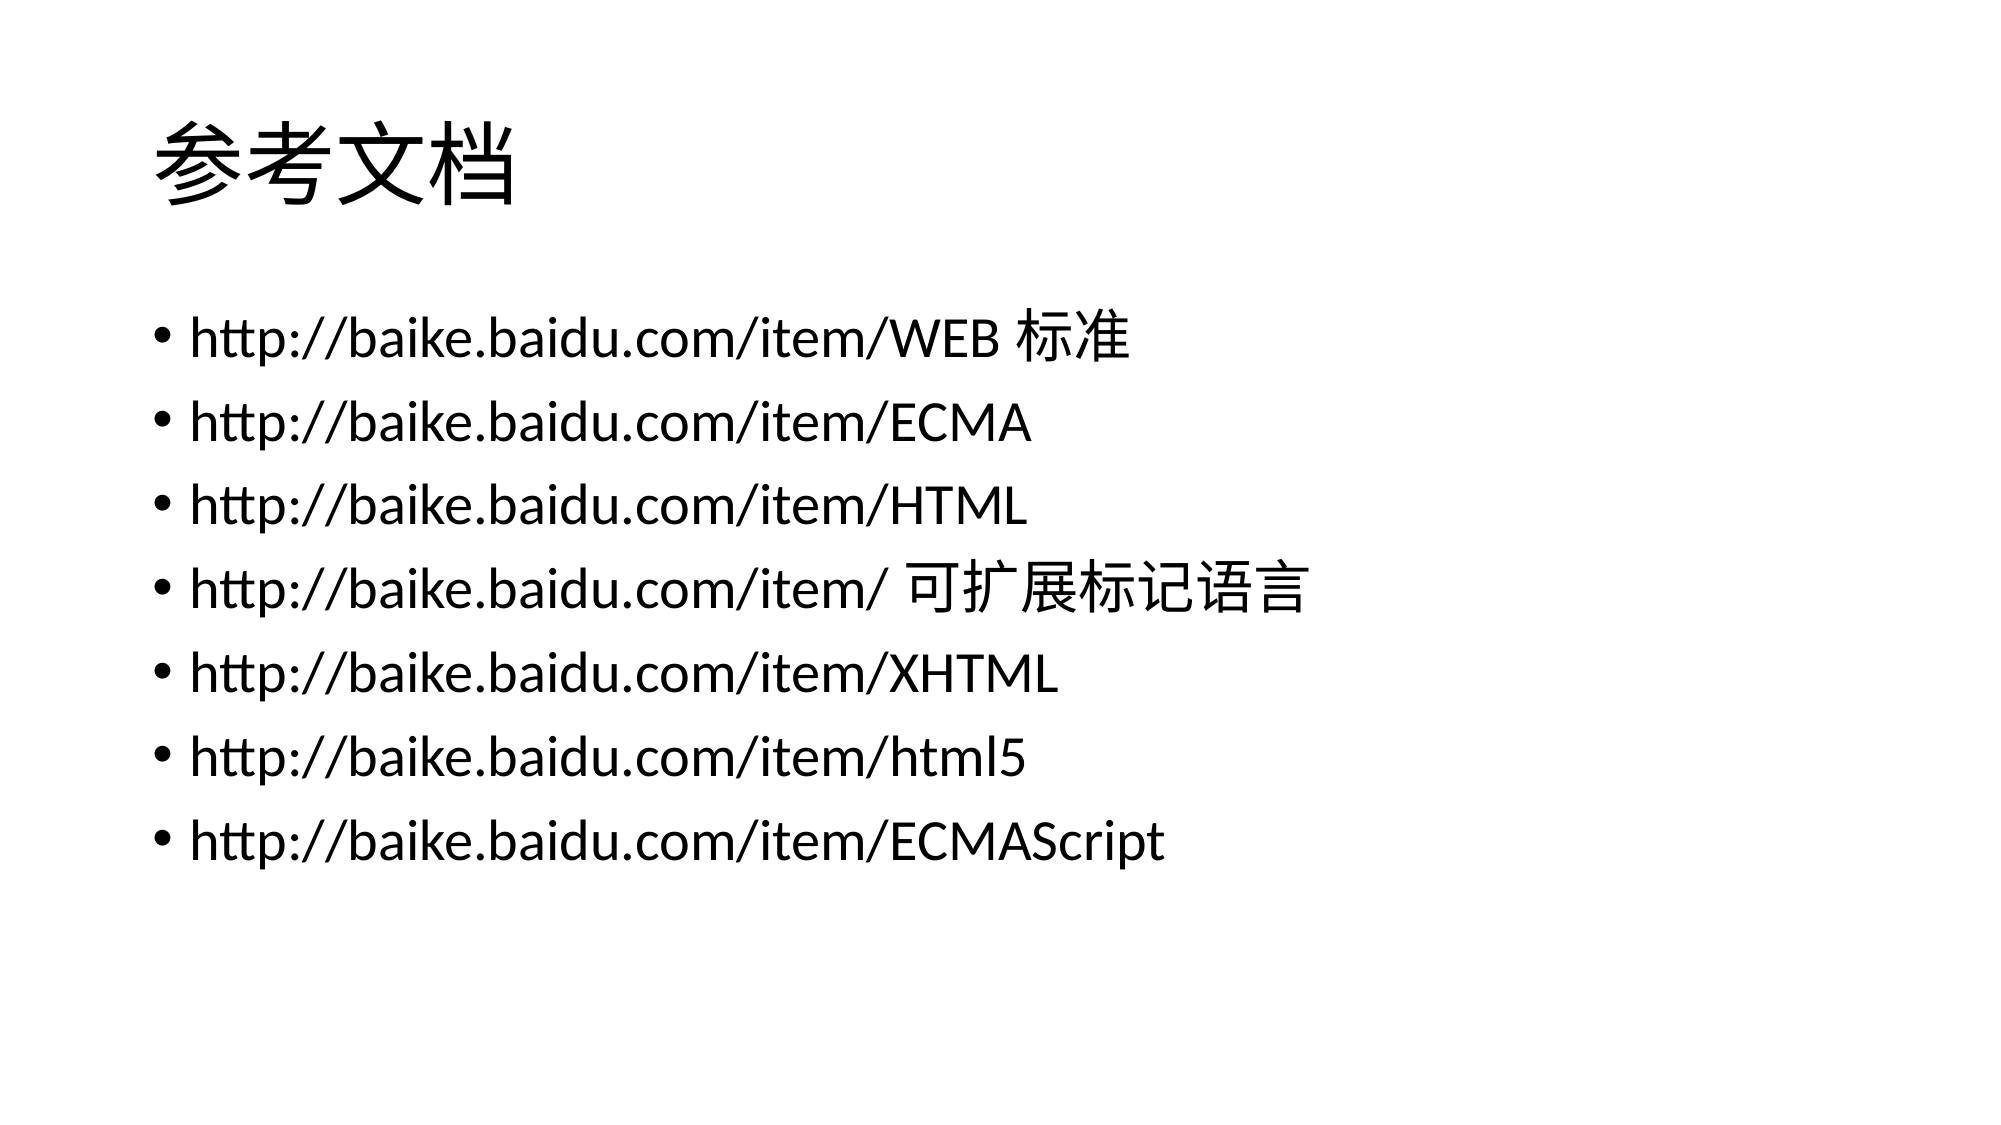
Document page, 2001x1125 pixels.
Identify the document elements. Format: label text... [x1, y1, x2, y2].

list http://baike.baidu.com/item/WEB标准 http://baike.baidu.com/item/ECMA http://baike.baidu.com/item/HTML http://baike.baidu.com/item/可扩展标记语言 http://baike.baidu.com/item/XHTML http://baike.baidu.com/item/html5 http://baike.baidu.com/item/ECMAScript [137, 299, 1863, 1014]
title 参考文档 [137, 59, 1863, 278]
